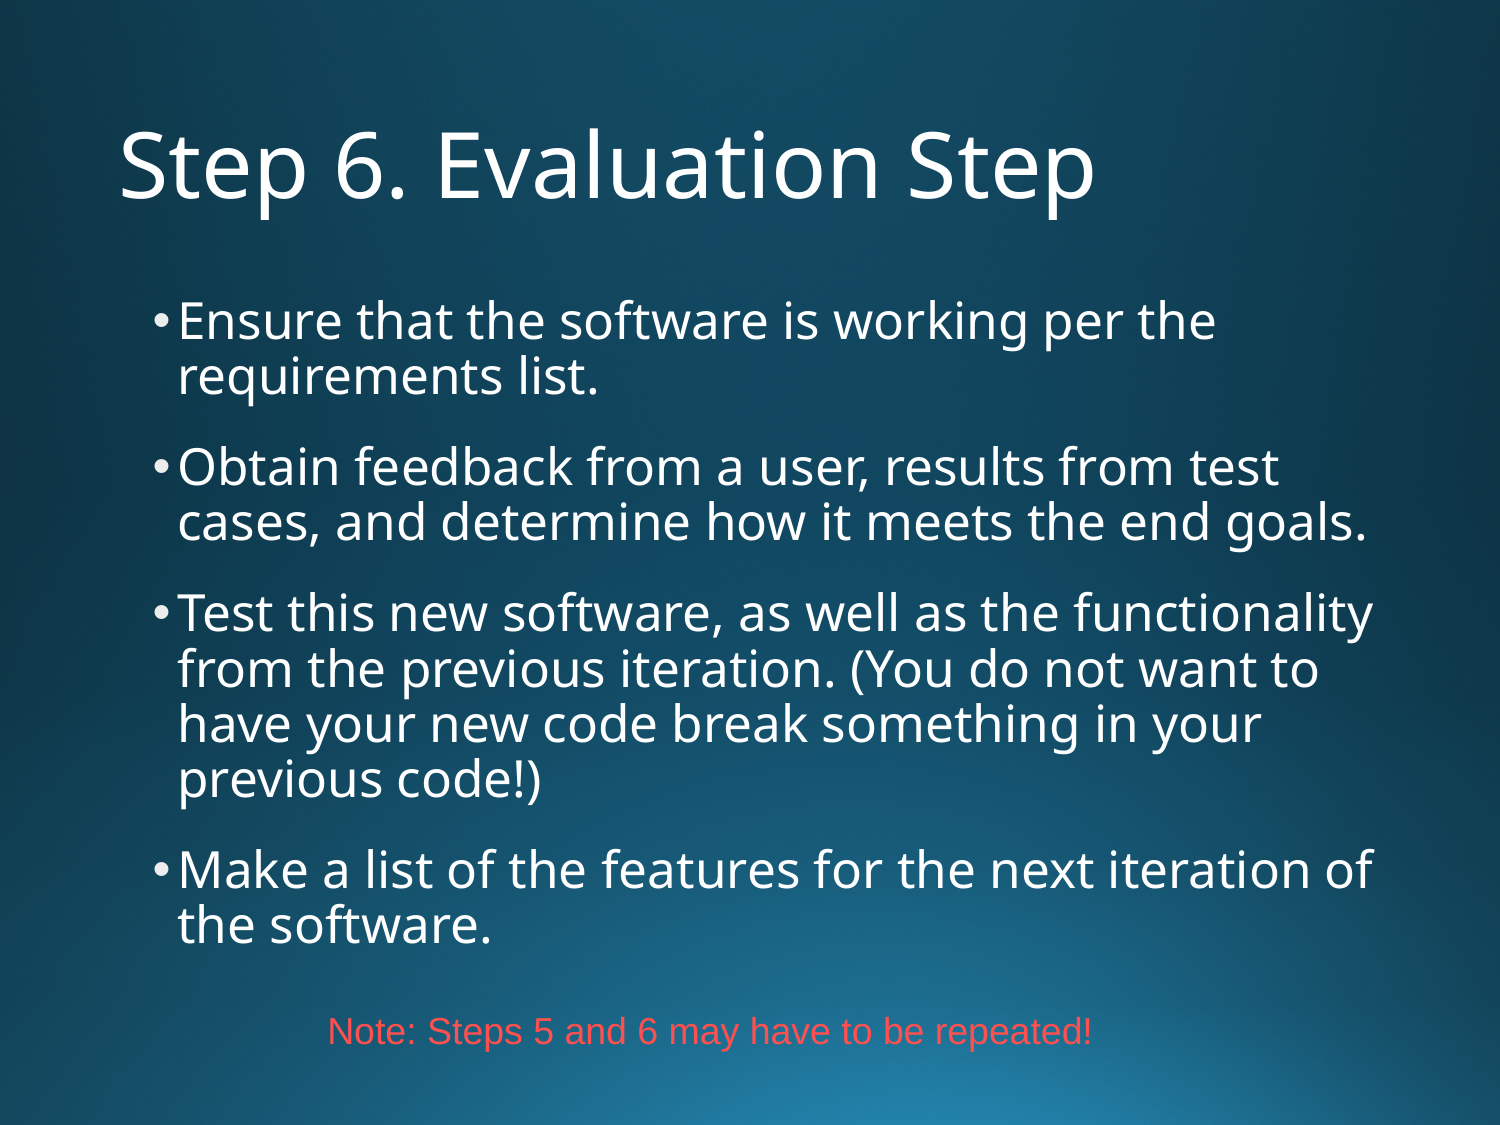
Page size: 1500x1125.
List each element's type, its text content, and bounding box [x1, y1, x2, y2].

list Ensure that the software is working per the requirements list. Obtain feedback from a user, results from test cases, and determine how it meets the end goals. Test this new software, as well as the functionality from the previous iteration. (You do not want to have your new code break something in your previous code!) Make a list of the features for the next iteration of the software. [137, 287, 1397, 1002]
title Step 6. Evaluation Step [103, 59, 1397, 278]
picture [0, 0, 1500, 1125]
text_box Note: Steps 5 and 6 may have to be repeated! [312, 999, 1378, 1060]
